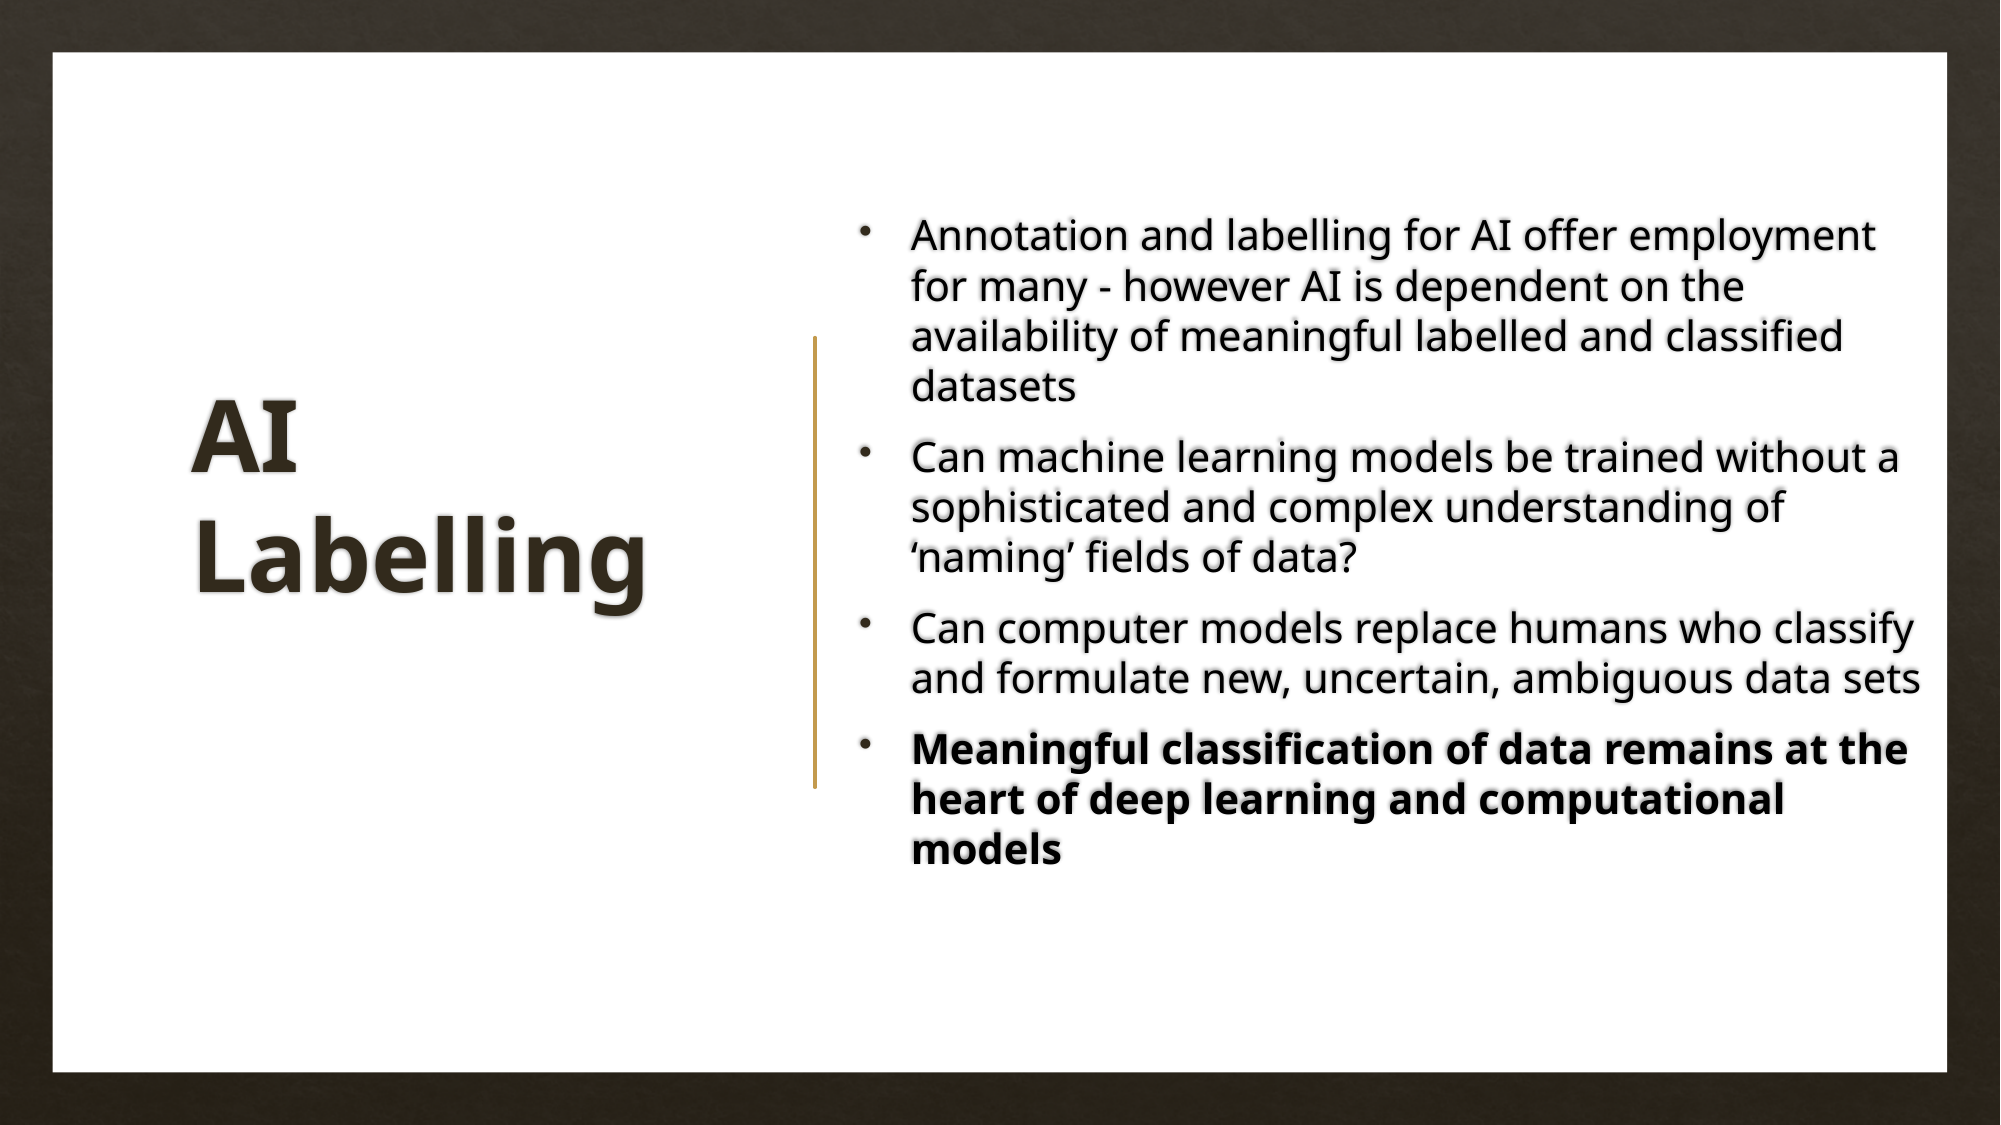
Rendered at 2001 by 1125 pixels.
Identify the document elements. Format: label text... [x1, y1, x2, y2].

text_box [51, 51, 1948, 1074]
title AI Labelling [176, 167, 789, 918]
text_box [0, 0, 2000, 1125]
list Annotation and labelling for AI offer employment for many - however AI is dependent on the availability of meaningful labelled and classified datasets Can machine learning models be trained without a sophisticated and complex understanding of ‘naming’ fields of data? Can computer models replace humans who classify and formulate new, uncertain, ambiguous data sets Meaningful classification of data remains at the heart of deep learning and computational models [839, 167, 1948, 985]
